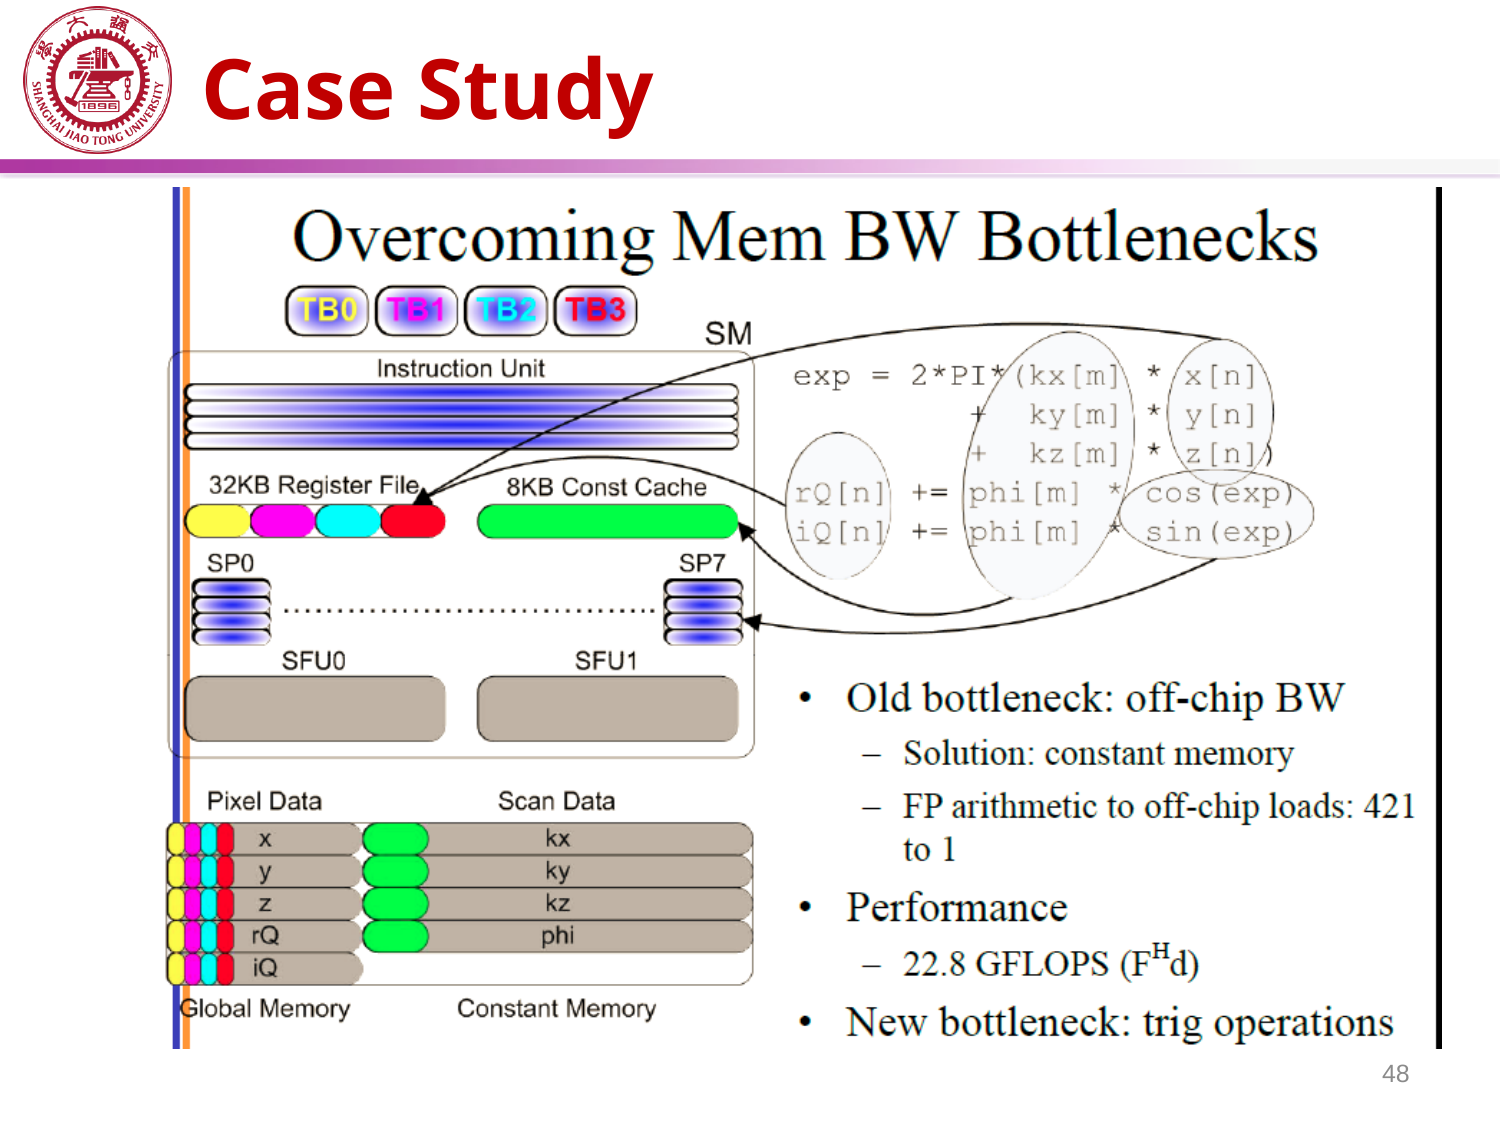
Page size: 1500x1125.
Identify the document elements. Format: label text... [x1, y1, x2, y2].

title Case Study [186, 0, 1472, 172]
picture [149, 187, 1442, 1050]
picture [0, 6, 1500, 179]
slide_number 48 [1074, 1058, 1425, 1103]
